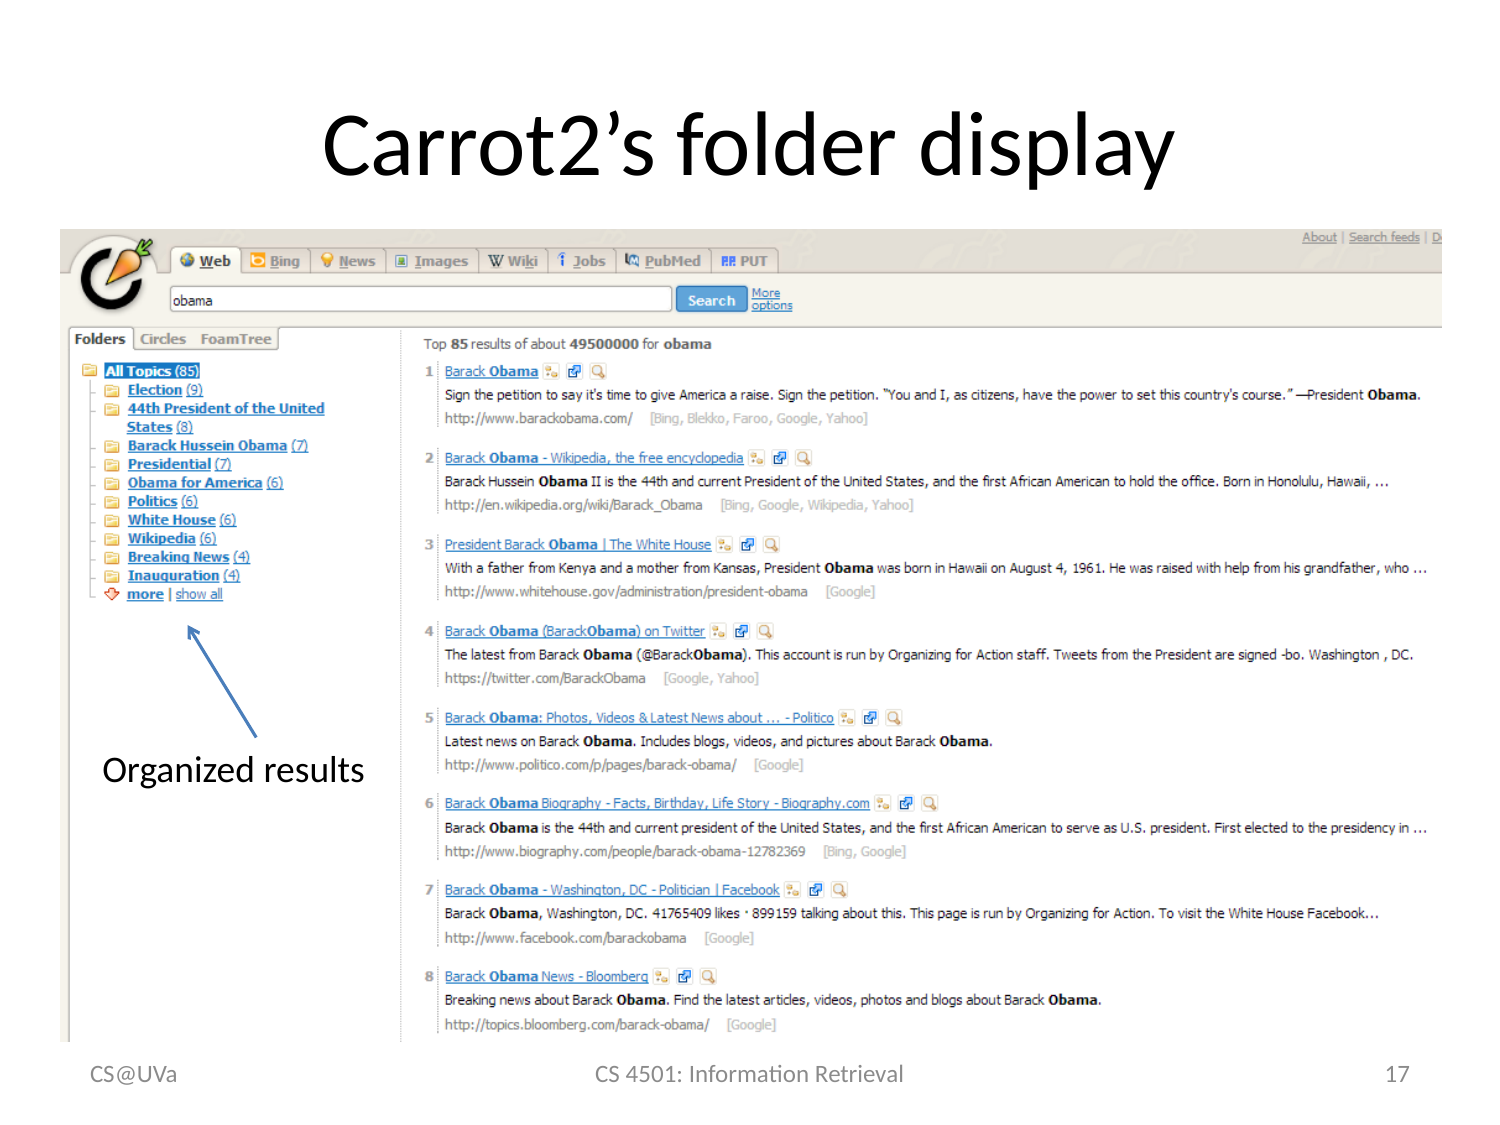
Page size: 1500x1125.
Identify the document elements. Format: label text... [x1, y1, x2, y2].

footer CS 4501: Information Retrieval [512, 1050, 988, 1103]
slide_number CS@UVa [75, 1050, 425, 1103]
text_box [187, 624, 257, 738]
slide_number 17 [1074, 1050, 1425, 1103]
title Carrot2’s folder display [75, 45, 1425, 227]
picture [60, 229, 1443, 1043]
